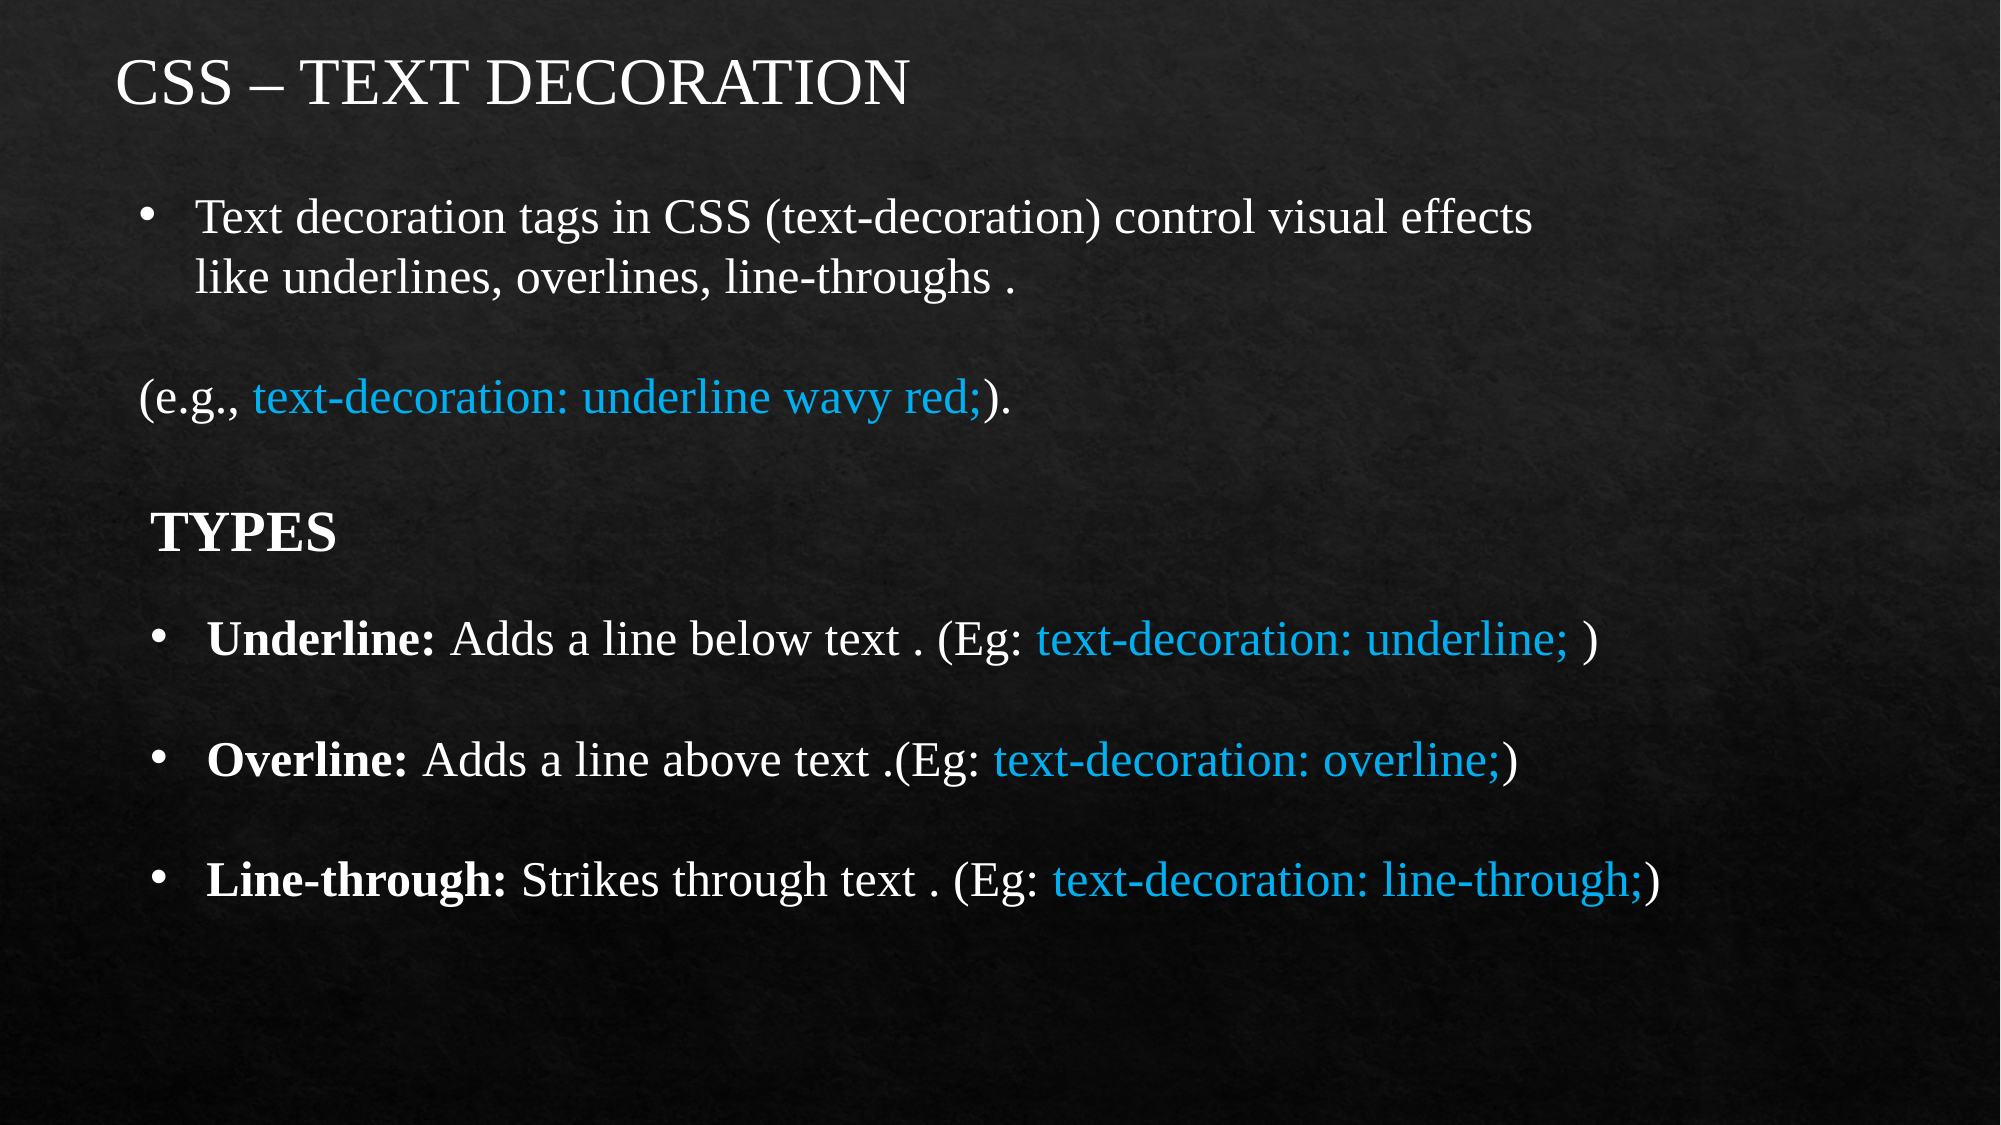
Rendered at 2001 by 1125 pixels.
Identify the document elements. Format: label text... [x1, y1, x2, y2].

text_box Line-through: Strikes through text . (Eg: text-decoration: line-through;) [135, 838, 1874, 914]
text_box CSS – TEXT DECORATION [101, 30, 1708, 126]
text_box TYPES [135, 486, 1363, 571]
text_box Text decoration tags in CSS (text-decoration) control visual effects like underlines, overlines, line-throughs . (e.g., text-decoration: underline wavy red;). [123, 176, 1760, 431]
text_box Underline: Adds a line below text . (Eg: text-decoration: underline; ) [135, 598, 1730, 673]
text_box Overline: Adds a line above text .(Eg: text-decoration: overline;) [135, 718, 1711, 794]
